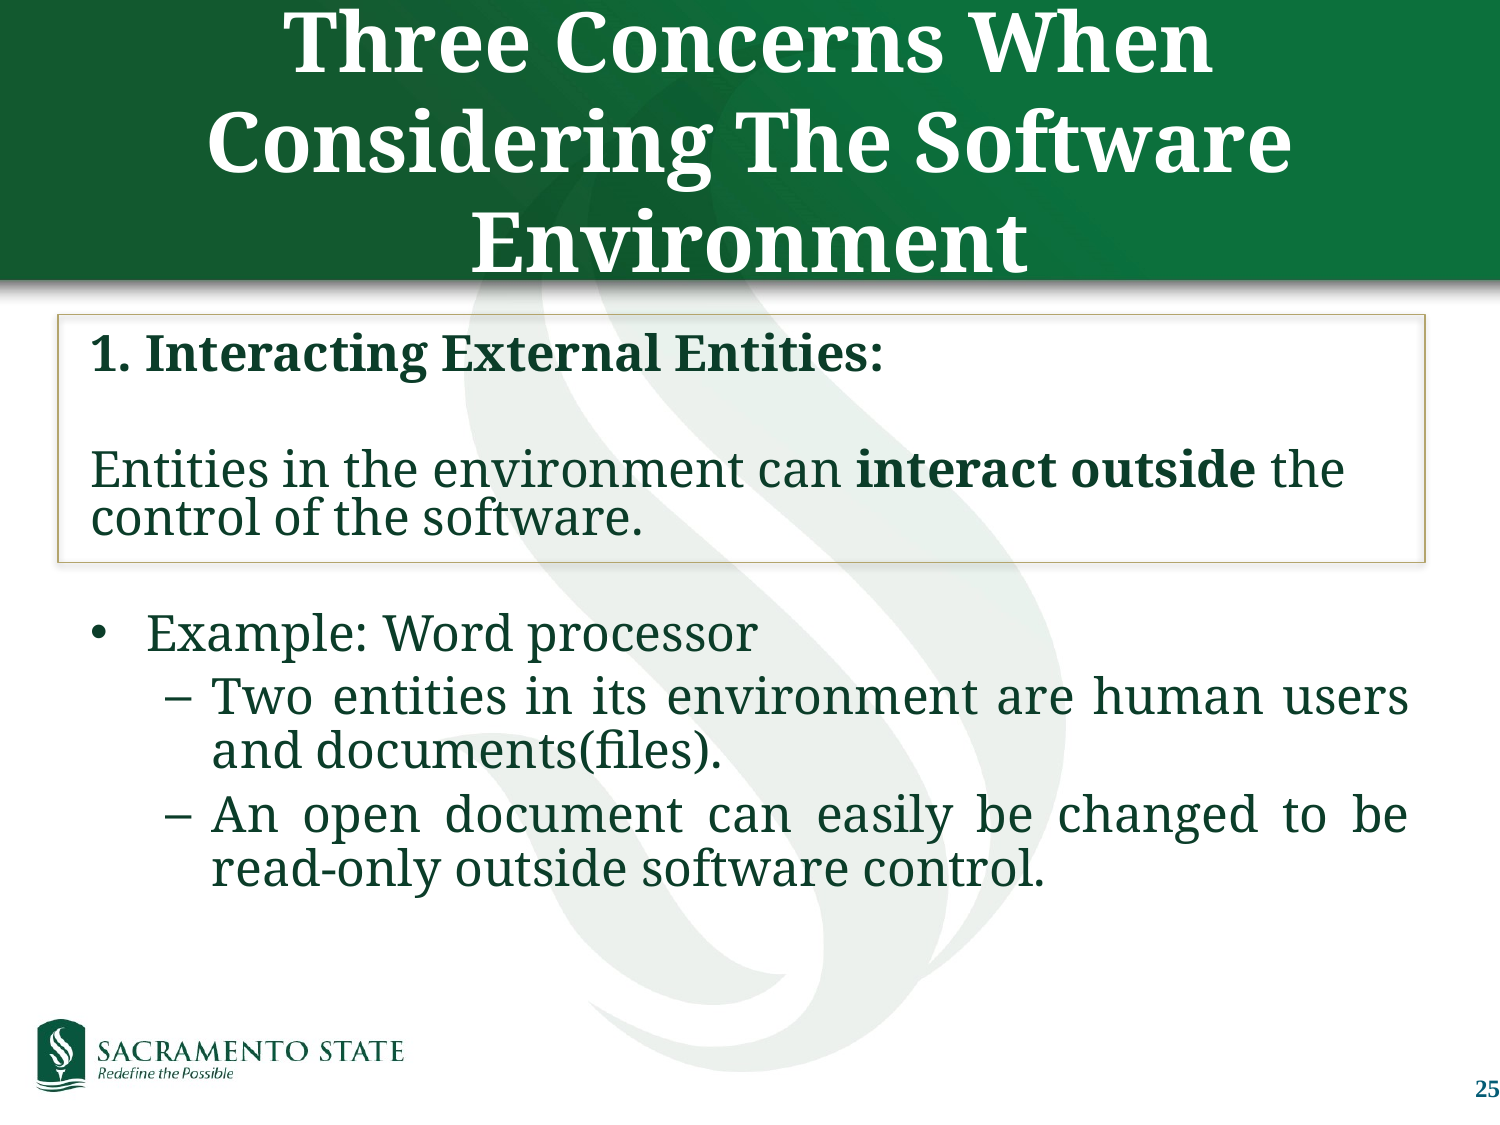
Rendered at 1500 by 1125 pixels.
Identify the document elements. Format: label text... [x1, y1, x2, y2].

picture [0, 0, 1500, 1125]
title Three Concerns When Considering The Software Environment [75, 45, 1425, 233]
text_box [57, 314, 1426, 563]
slide_number 25 [1374, 1042, 1500, 1103]
list 1. Interacting External Entities: Entities in the environment can interact outside the control of the software. Example: Word processor Two entities in its environment are human users and documents(files). An open document can easily be changed to be read-only outside software control. [75, 570, 1425, 961]
